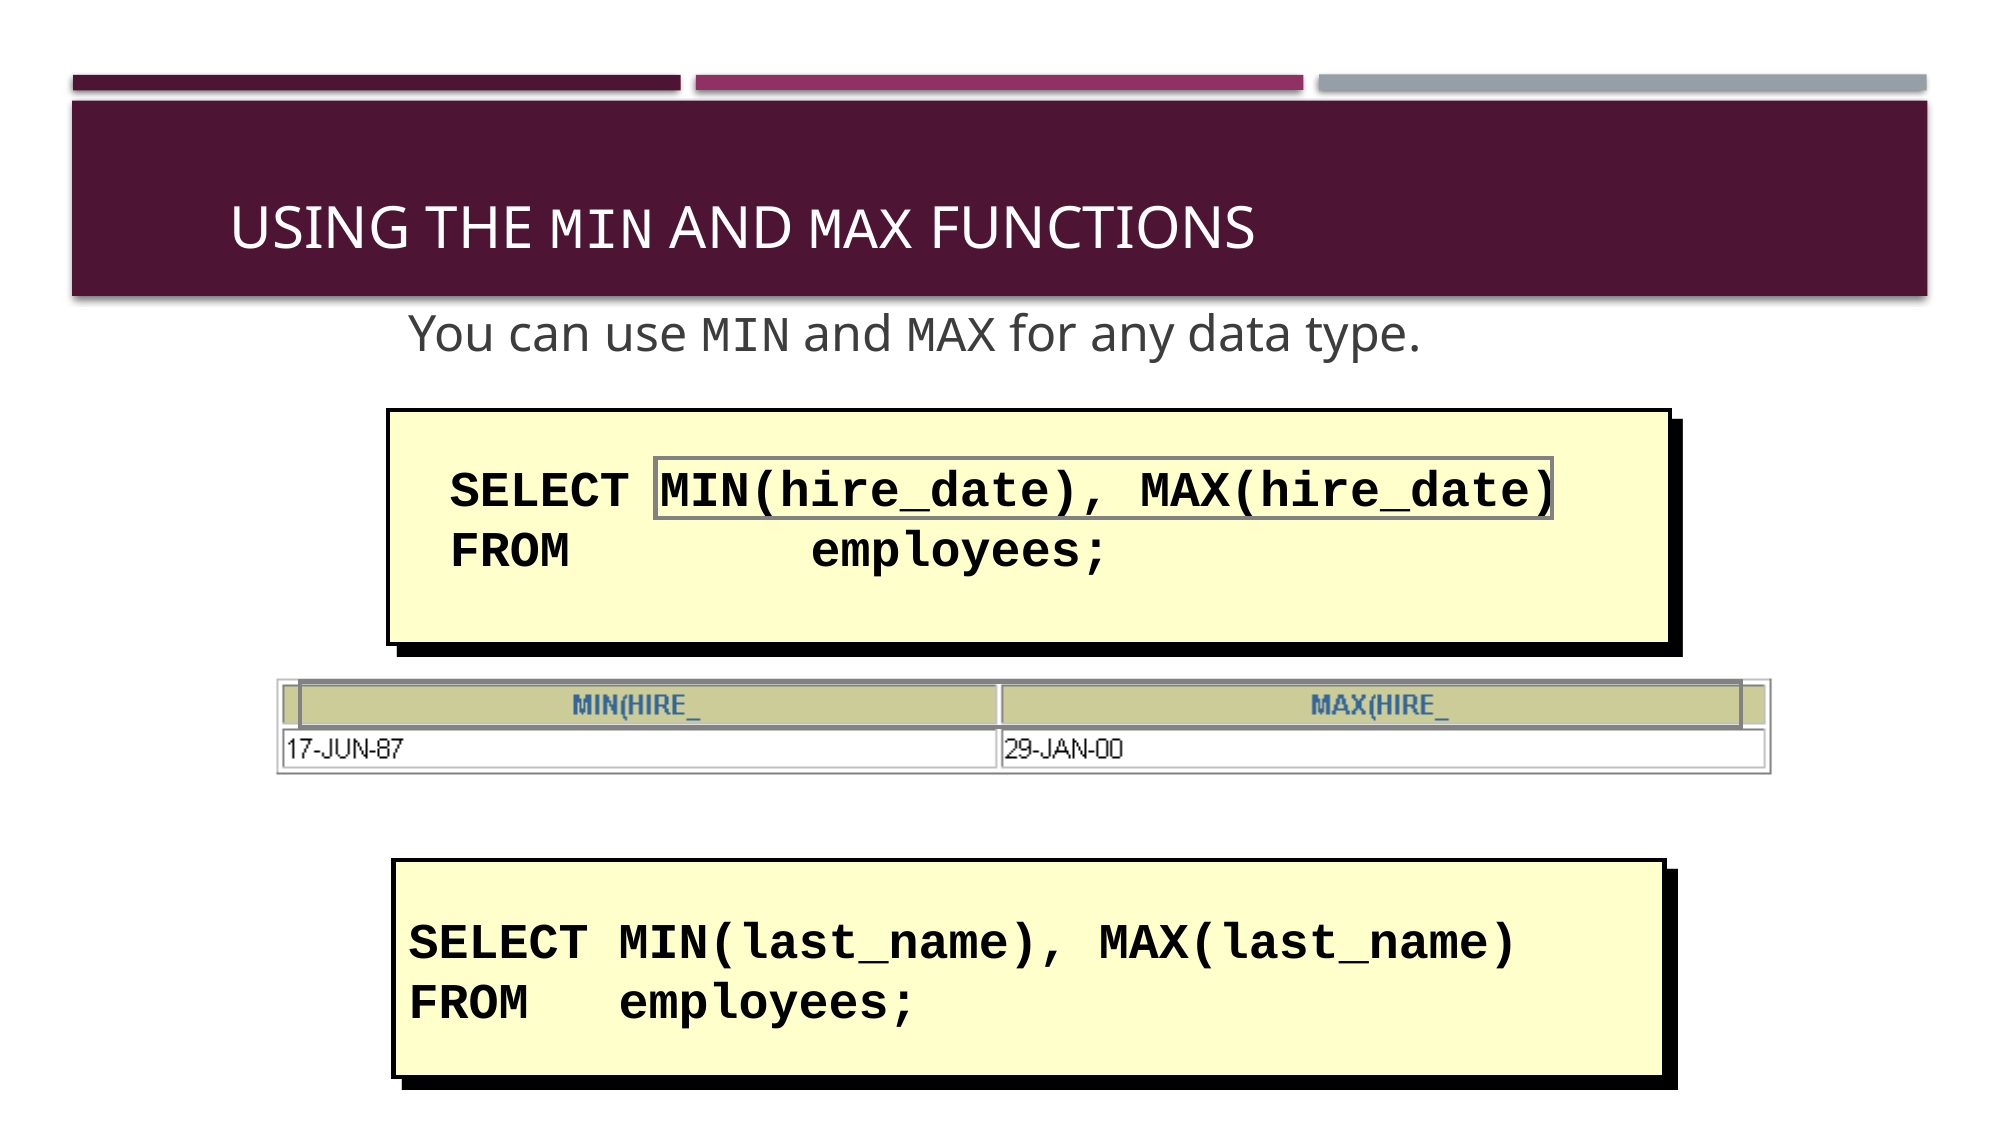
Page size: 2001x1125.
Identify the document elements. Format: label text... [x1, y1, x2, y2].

text_box SELECT MIN(hire_date), MAX(hire_date) FROM employees; [434, 462, 1386, 572]
text_box [655, 457, 1553, 519]
text_box [387, 410, 1671, 644]
list You can use MIN and MAX for any data type. [393, 297, 1605, 365]
text_box SELECT MIN(last_name), MAX(last_name) FROM employees; [393, 860, 1665, 1078]
picture [273, 673, 1780, 786]
title Using the MIN and MAX Functions [214, 105, 1553, 268]
